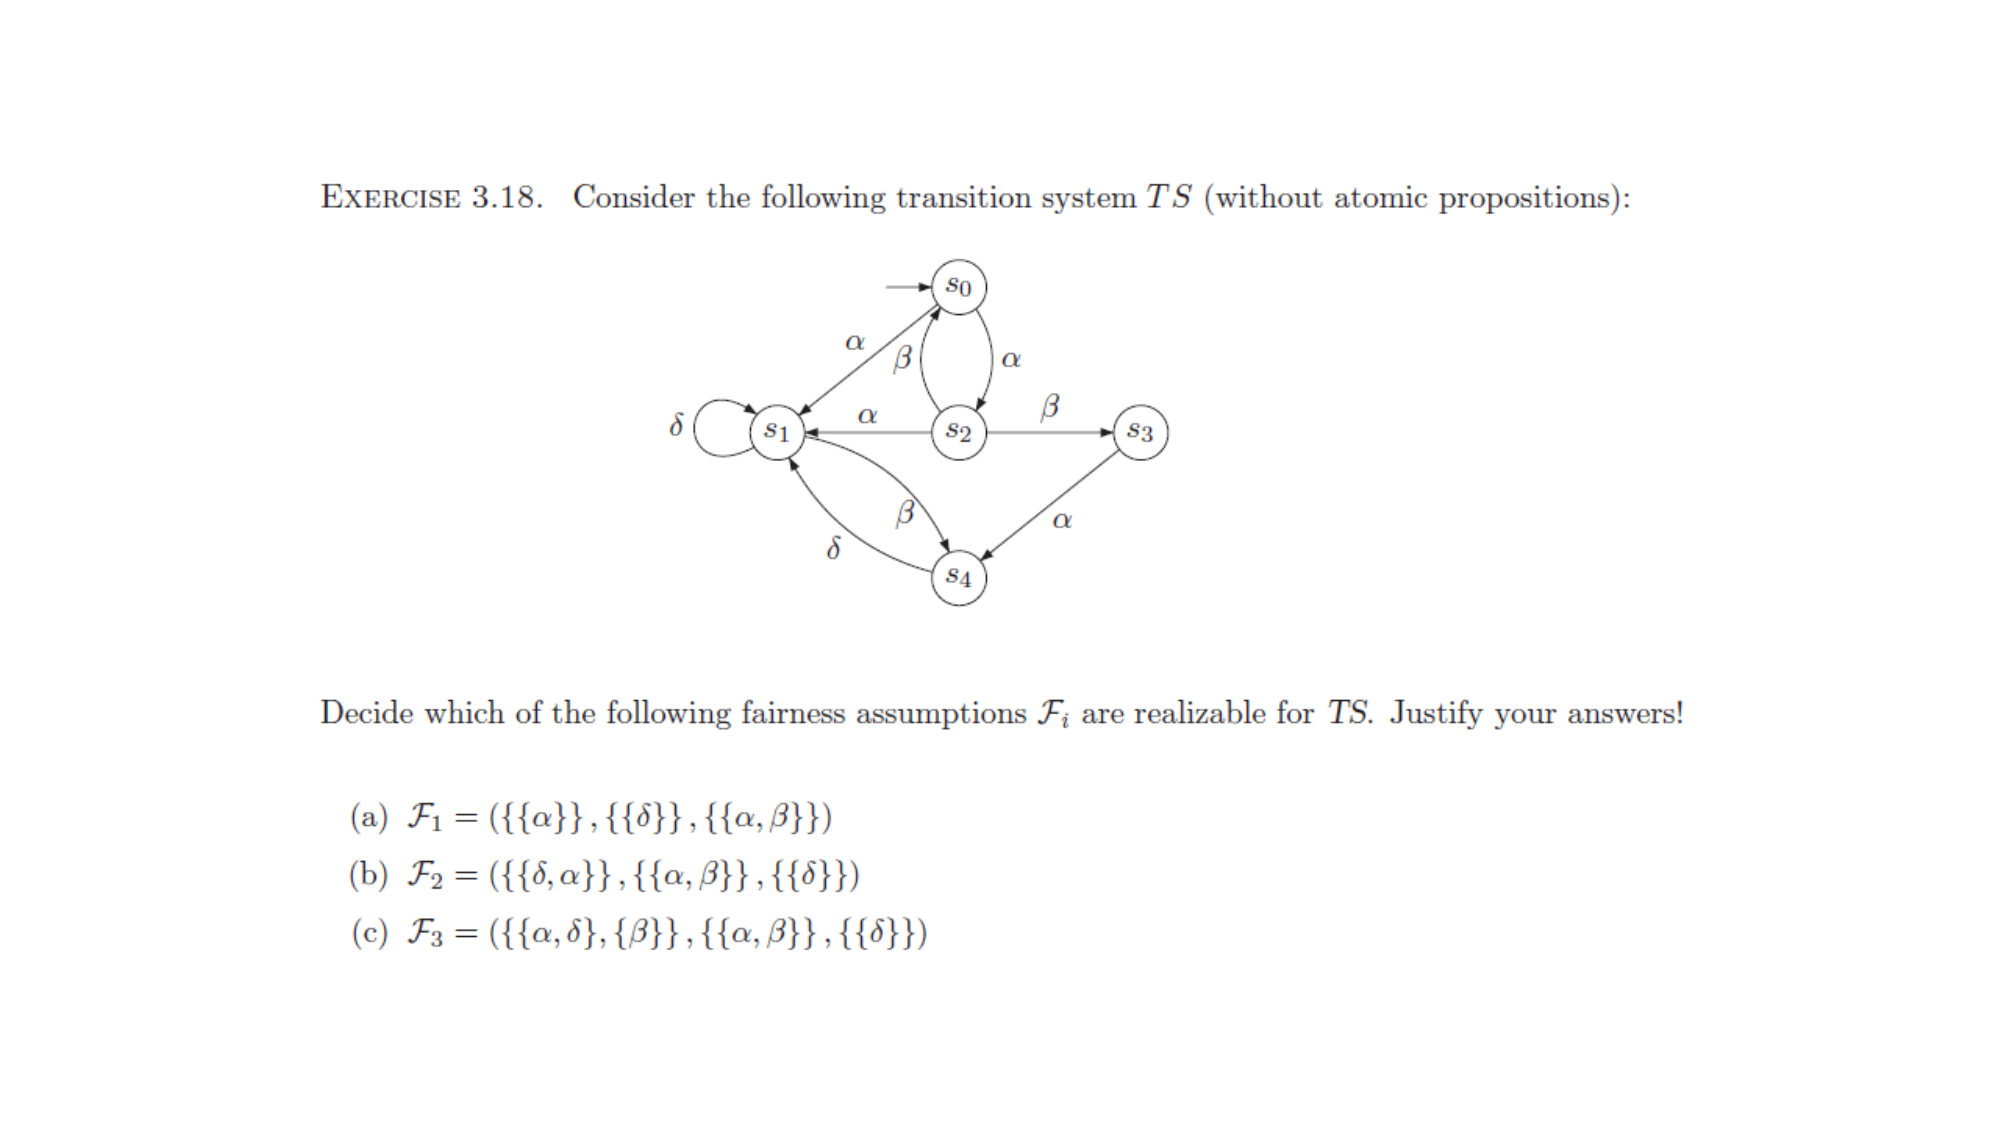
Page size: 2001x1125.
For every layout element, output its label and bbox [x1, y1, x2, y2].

picture [274, 139, 1725, 986]
